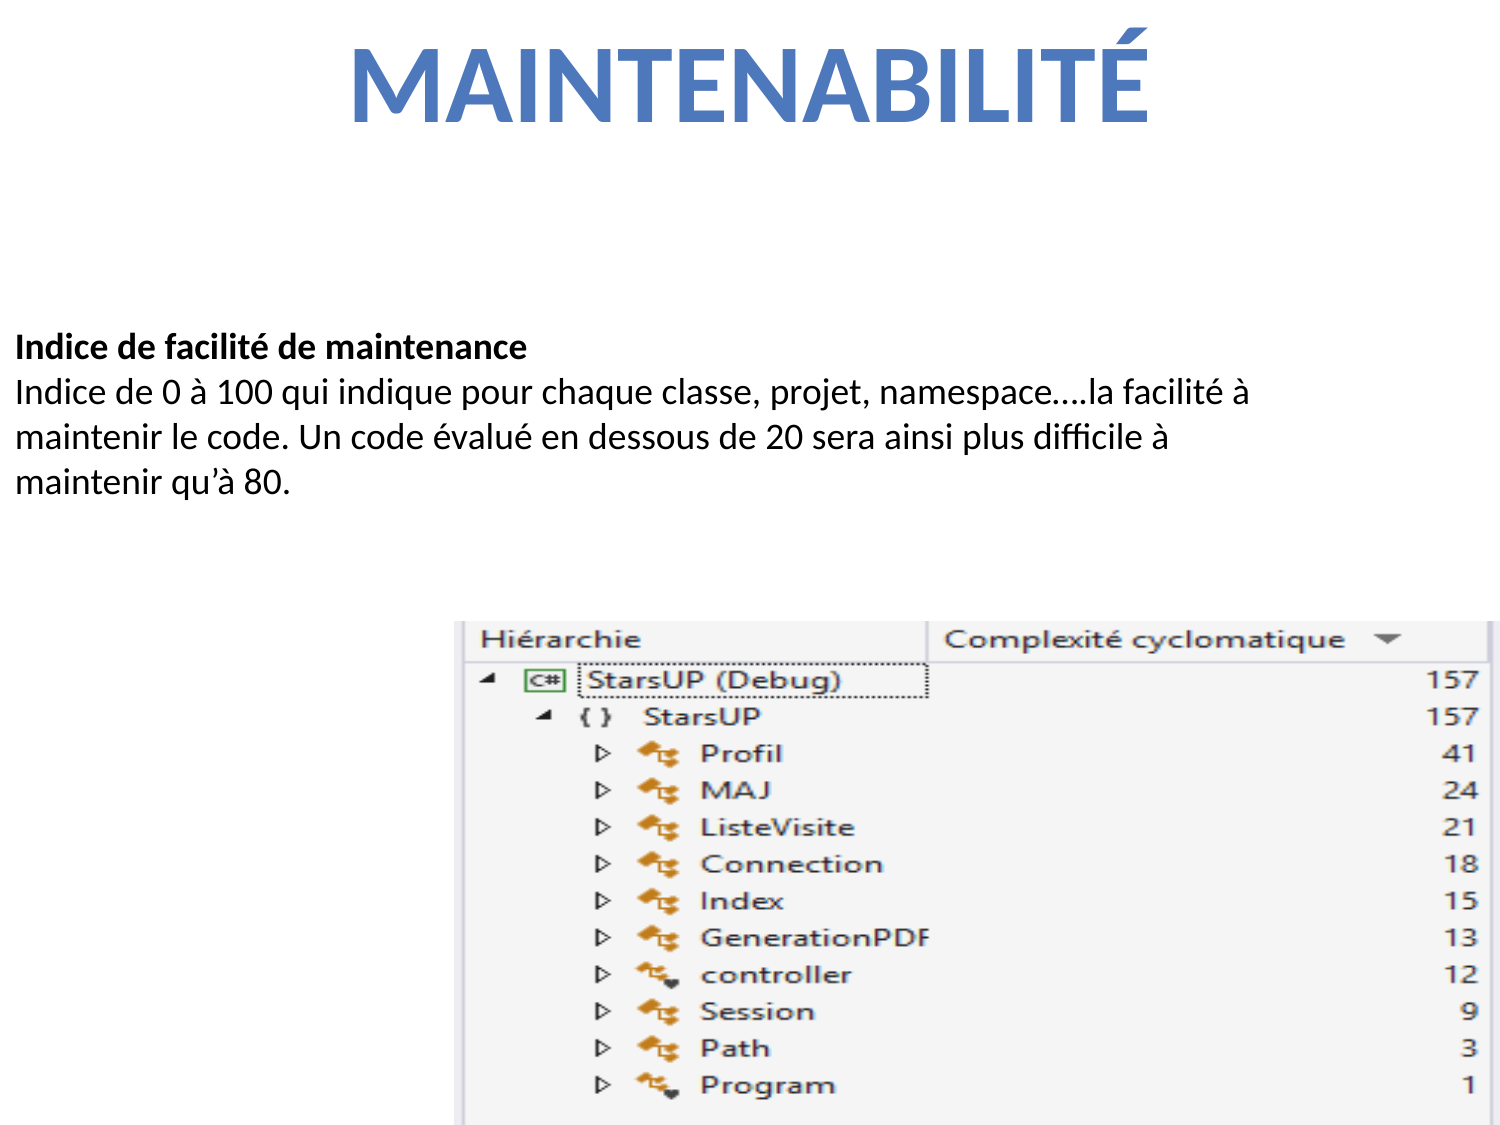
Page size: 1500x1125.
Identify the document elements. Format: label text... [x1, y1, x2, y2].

text_box Indice de facilité de maintenance Indice de 0 à 100 qui indique pour chaque classe, projet, namespace….la facilité à maintenir le code. Un code évalué en dessous de 20 sera ainsi plus difficile à maintenir qu’à 80. [0, 314, 1276, 555]
text_box Maintenabilité [0, 2, 1500, 153]
picture [454, 621, 1500, 1125]
